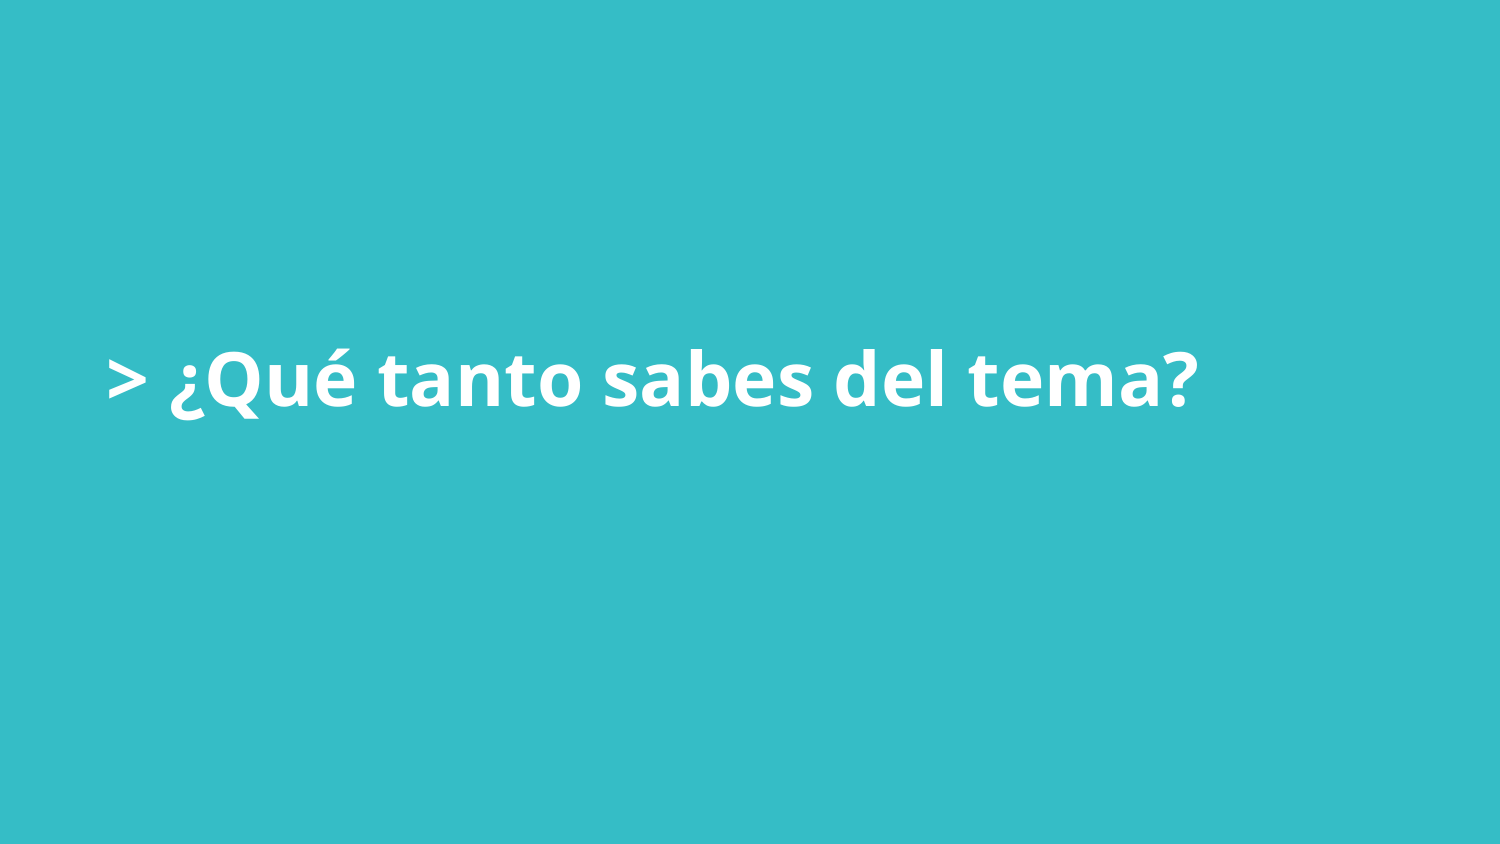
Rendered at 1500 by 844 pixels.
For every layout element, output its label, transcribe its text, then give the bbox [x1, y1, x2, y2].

title > ¿Qué tanto sabes del tema? [91, 352, 1409, 492]
